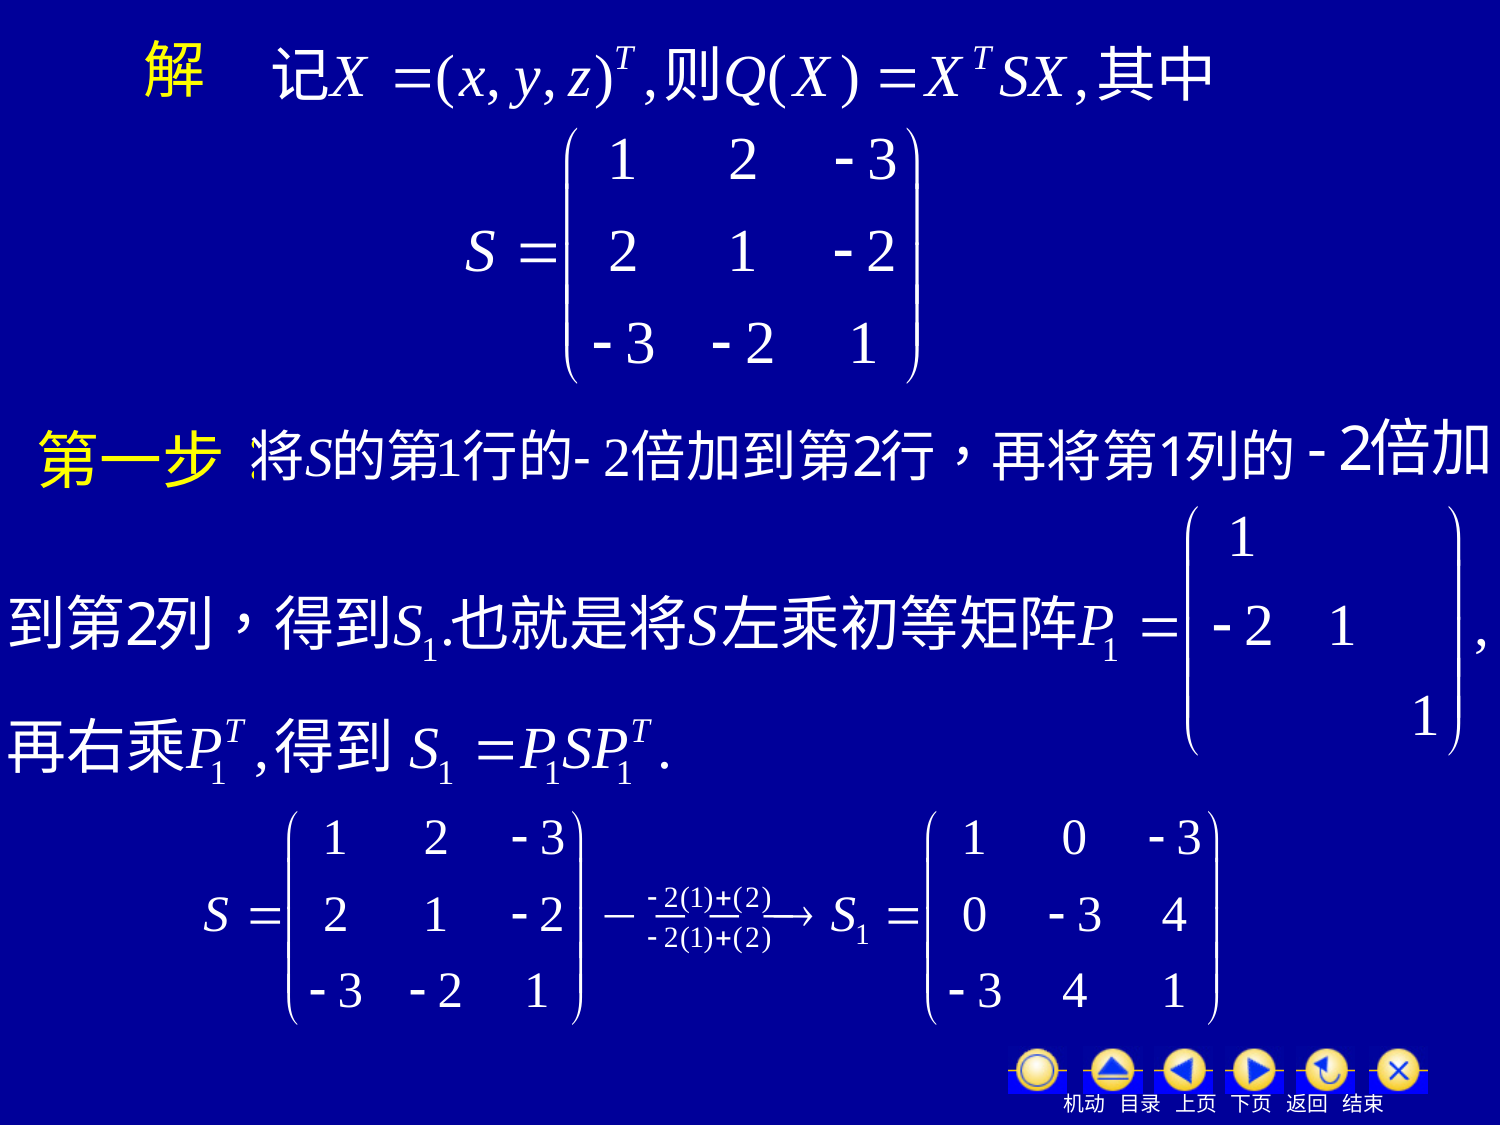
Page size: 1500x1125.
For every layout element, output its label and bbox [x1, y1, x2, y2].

picture [1296, 1046, 1355, 1094]
text_box [229, 30, 1223, 122]
picture [1154, 1046, 1213, 1094]
picture [1008, 1046, 1067, 1094]
picture [1083, 1046, 1143, 1094]
text_box [255, 420, 1293, 490]
text_box [454, 113, 940, 400]
picture [1225, 1046, 1284, 1094]
text_box [0, 703, 680, 800]
text_box [29, 420, 255, 505]
text_box [194, 798, 1235, 1038]
text_box [0, 491, 1500, 770]
text_box [135, 30, 214, 114]
picture [1369, 1046, 1428, 1094]
text_box [1298, 408, 1500, 491]
